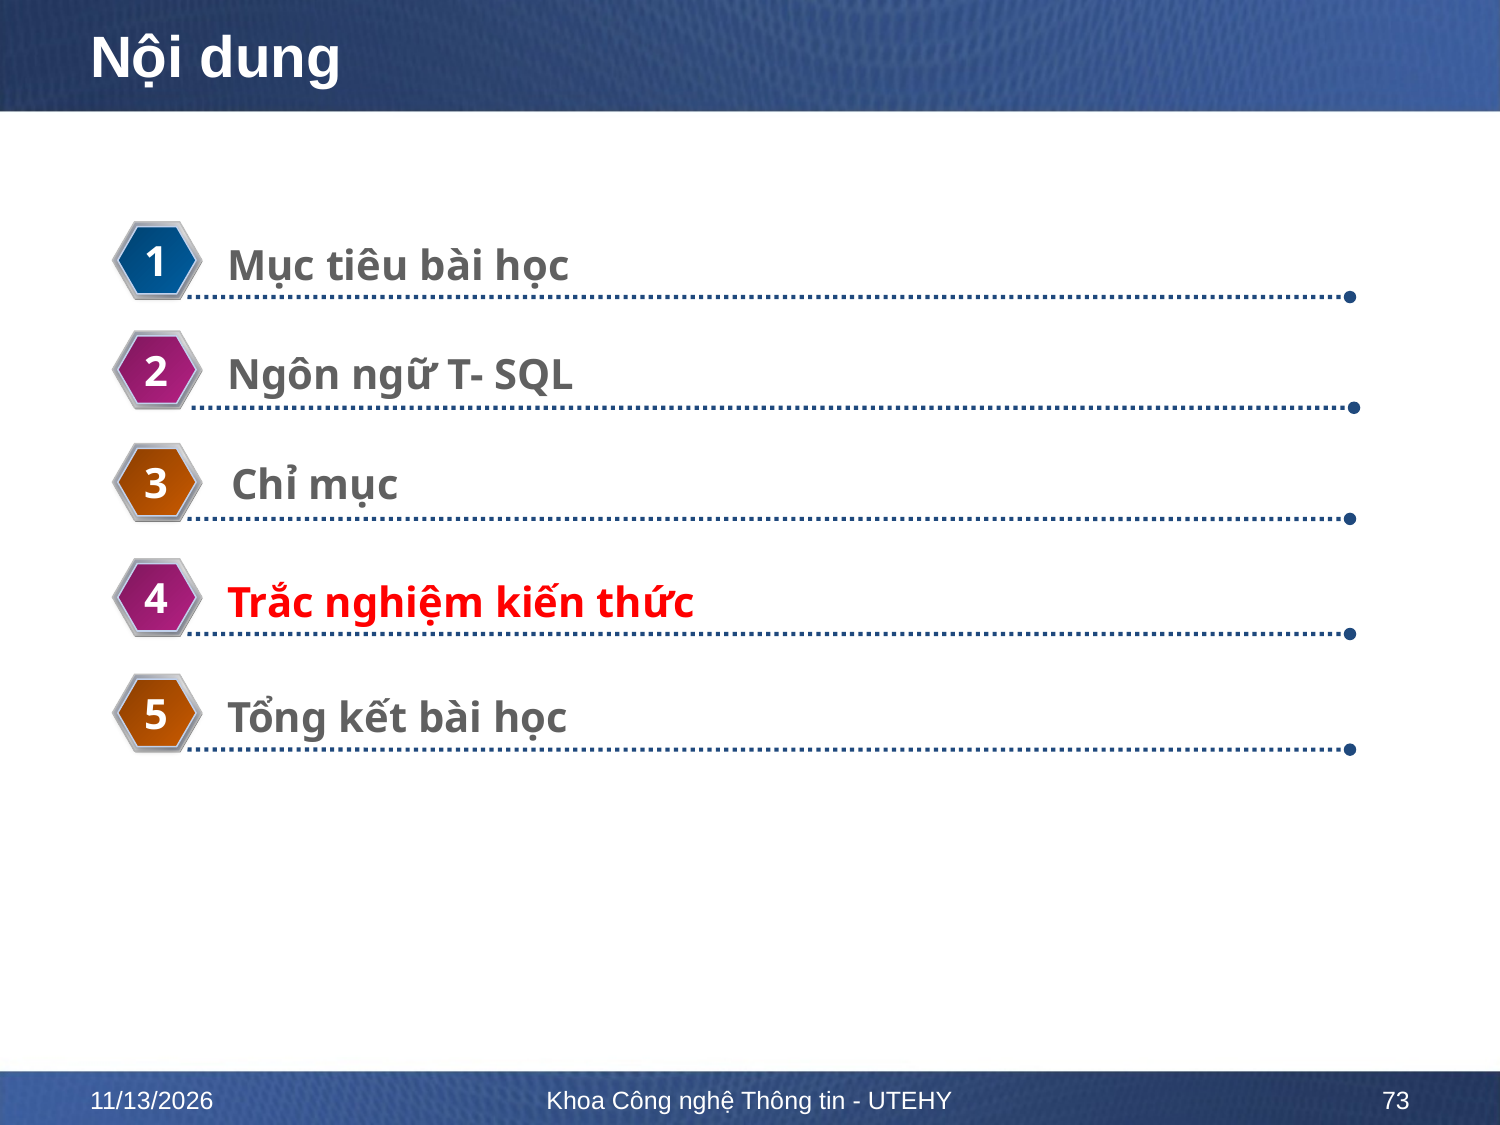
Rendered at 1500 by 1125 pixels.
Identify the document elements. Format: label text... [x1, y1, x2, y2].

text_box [112, 330, 1351, 410]
title Nội dung [75, 4, 1425, 105]
picture [0, 0, 1500, 1125]
text_box [1342, 627, 1357, 641]
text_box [112, 443, 1355, 534]
text_box [1353, 401, 1361, 414]
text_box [112, 674, 1351, 753]
footer Khoa Công nghệ Thông tin - UTEHY [512, 1069, 988, 1125]
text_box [112, 558, 203, 638]
text_box Trắc nghiệm kiến thức [212, 568, 1350, 633]
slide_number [75, 1069, 425, 1125]
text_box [112, 221, 1351, 301]
slide_number 73 [1074, 1069, 1425, 1125]
